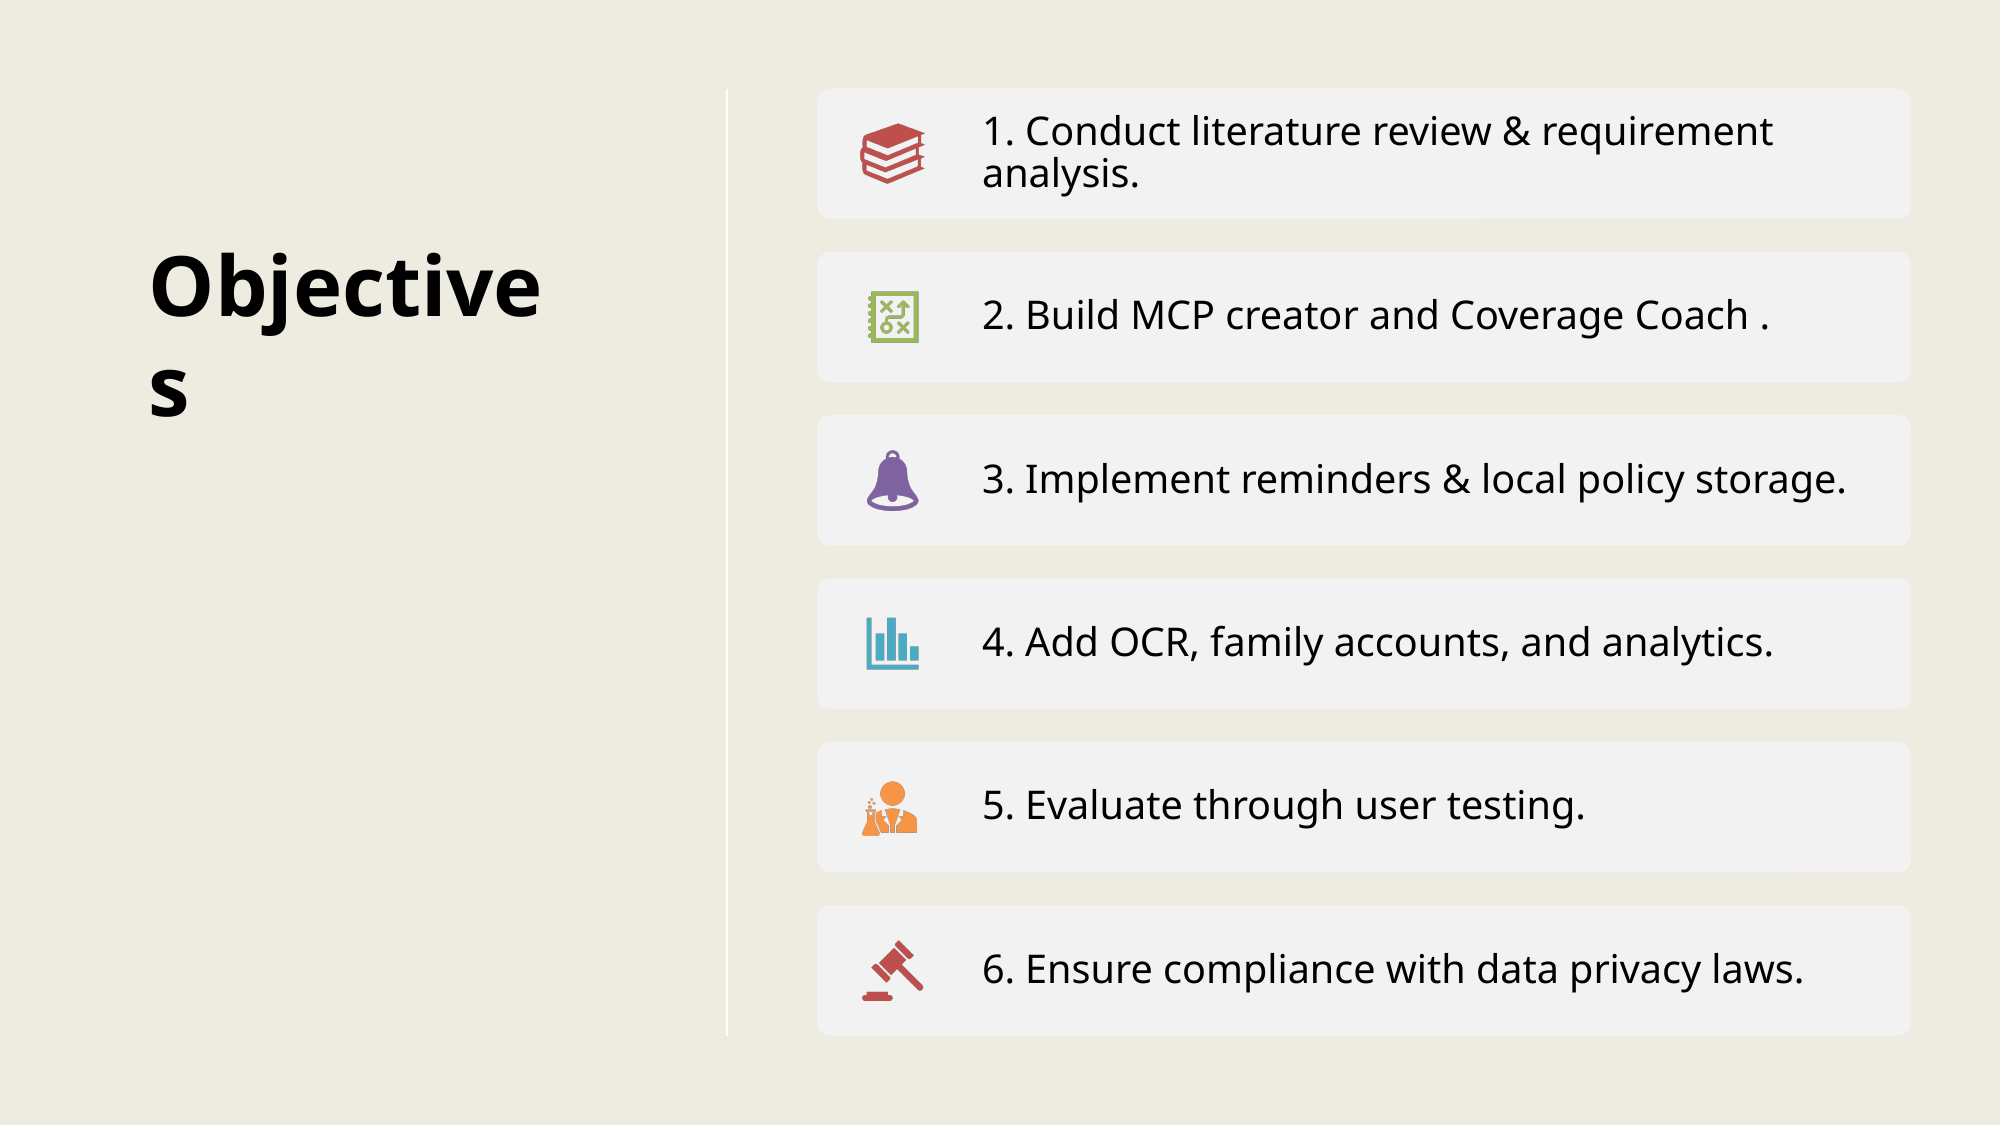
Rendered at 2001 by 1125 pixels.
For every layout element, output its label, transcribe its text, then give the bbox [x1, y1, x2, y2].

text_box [816, 87, 1912, 1037]
text_box [0, 0, 2000, 1125]
title Objectives [133, 225, 594, 995]
